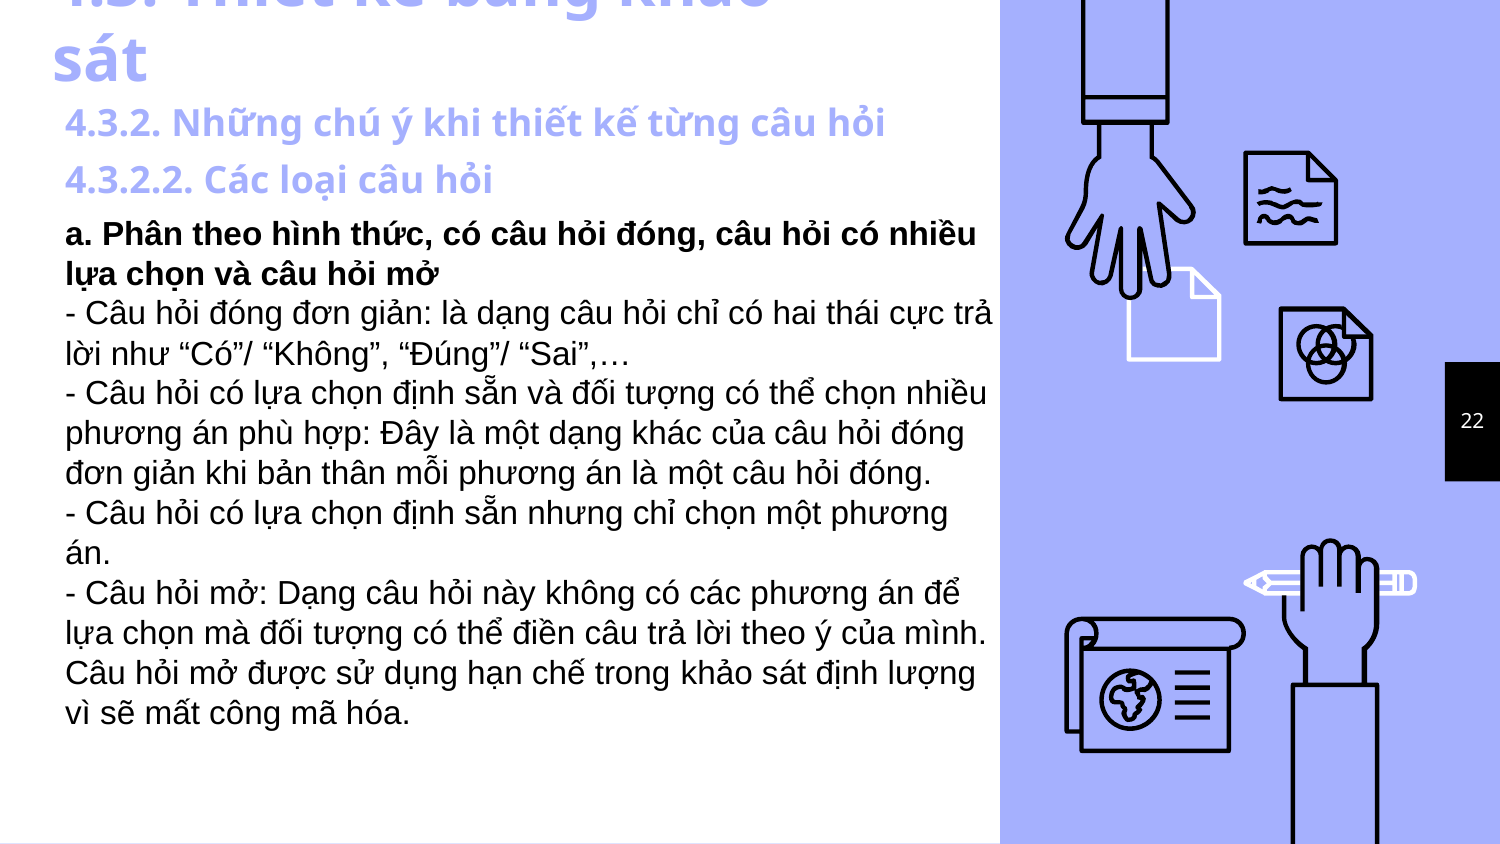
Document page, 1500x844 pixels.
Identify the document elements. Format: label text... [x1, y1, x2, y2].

title 4.3. Thiết kế bảng khảo sát [37, 21, 881, 110]
text_box 4.3.2.2. Các loại câu hỏi [50, 146, 988, 216]
list a. Phân theo hình thức, có câu hỏi đóng, câu hỏi có nhiều lựa chọn và câu hỏi mở - Câu hỏi đóng đơn giản: là dạng câu hỏi chỉ có hai thái cực trả lời như “Có”/ “Không”, “Đúng”/ “Sai”,… - Câu hỏi có lựa chọn định sẵn và đối tượng có thể chọn nhiều phương án phù hợp: Đây là một dạng khác của câu hỏi đóng đơn giản khi bản thân mỗi phương án là một câu hỏi đóng. - Câu hỏi có lựa chọn định sẵn nhưng chỉ chọn một phương án. - Câu hỏi mở: Dạng câu hỏi này không có các phương án để lựa chọn mà đối tượng có thể điền câu trả lời theo ý của mình. Câu hỏi mở được sử dụng hạn chế trong khảo sát định lượng vì sẽ mất công mã hóa. [50, 196, 1013, 822]
slide_number 22 [1444, 362, 1500, 482]
text_box 4.3.2. Những chú ý khi thiết kế từng câu hỏi [49, 96, 938, 160]
